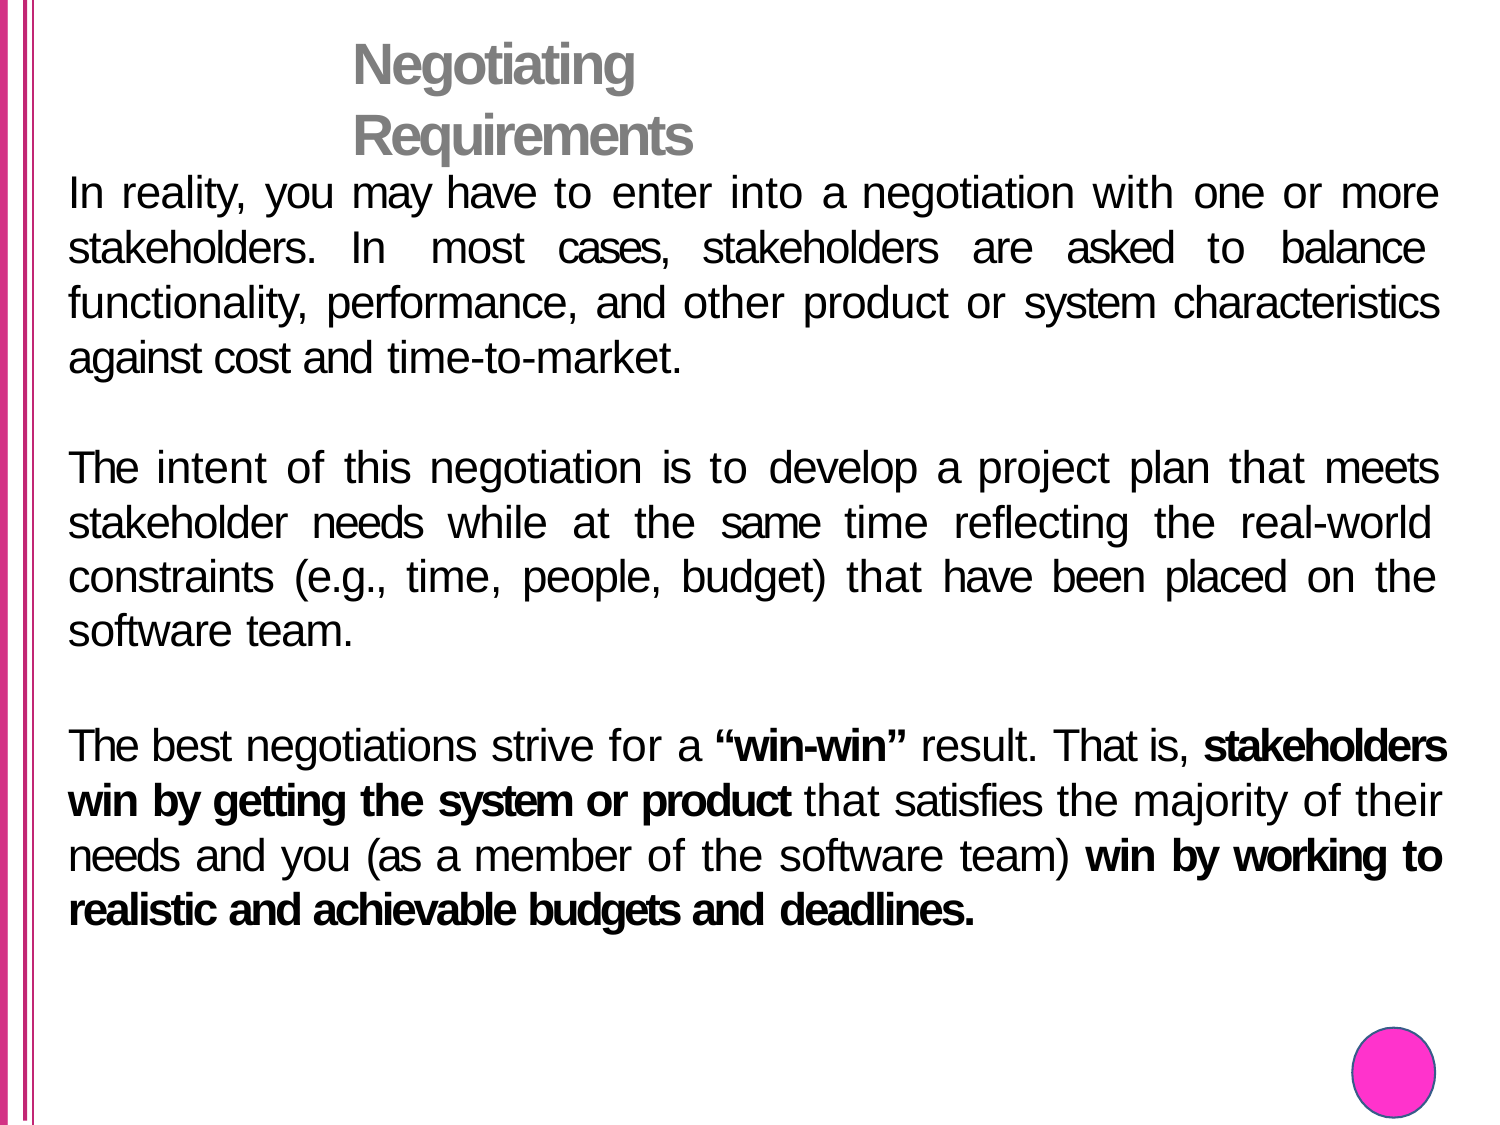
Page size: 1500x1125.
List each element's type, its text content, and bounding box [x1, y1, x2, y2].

title Negotiating Requirements [350, 24, 991, 160]
text_box In reality, you may have to enter into a negotiation with one or more stakeholders. In most cases, stakeholders are asked to balance functionality, performance, and other product or system characteristics against cost and time-to-market. The intent of this negotiation is to develop a project plan that meets stakeholder needs while at the same time reflecting the real-world constraints (e.g., time, people, budget) that have been placed on the software team. The best negotiations strive for a “win-win” result. That is, stakeholders win by getting the system or product that satisfies the majority of their needs and you (as a member of the software team) win by working to realistic and achievable budgets and deadlines. [65, 160, 1458, 936]
picture [0, 0, 10, 1125]
